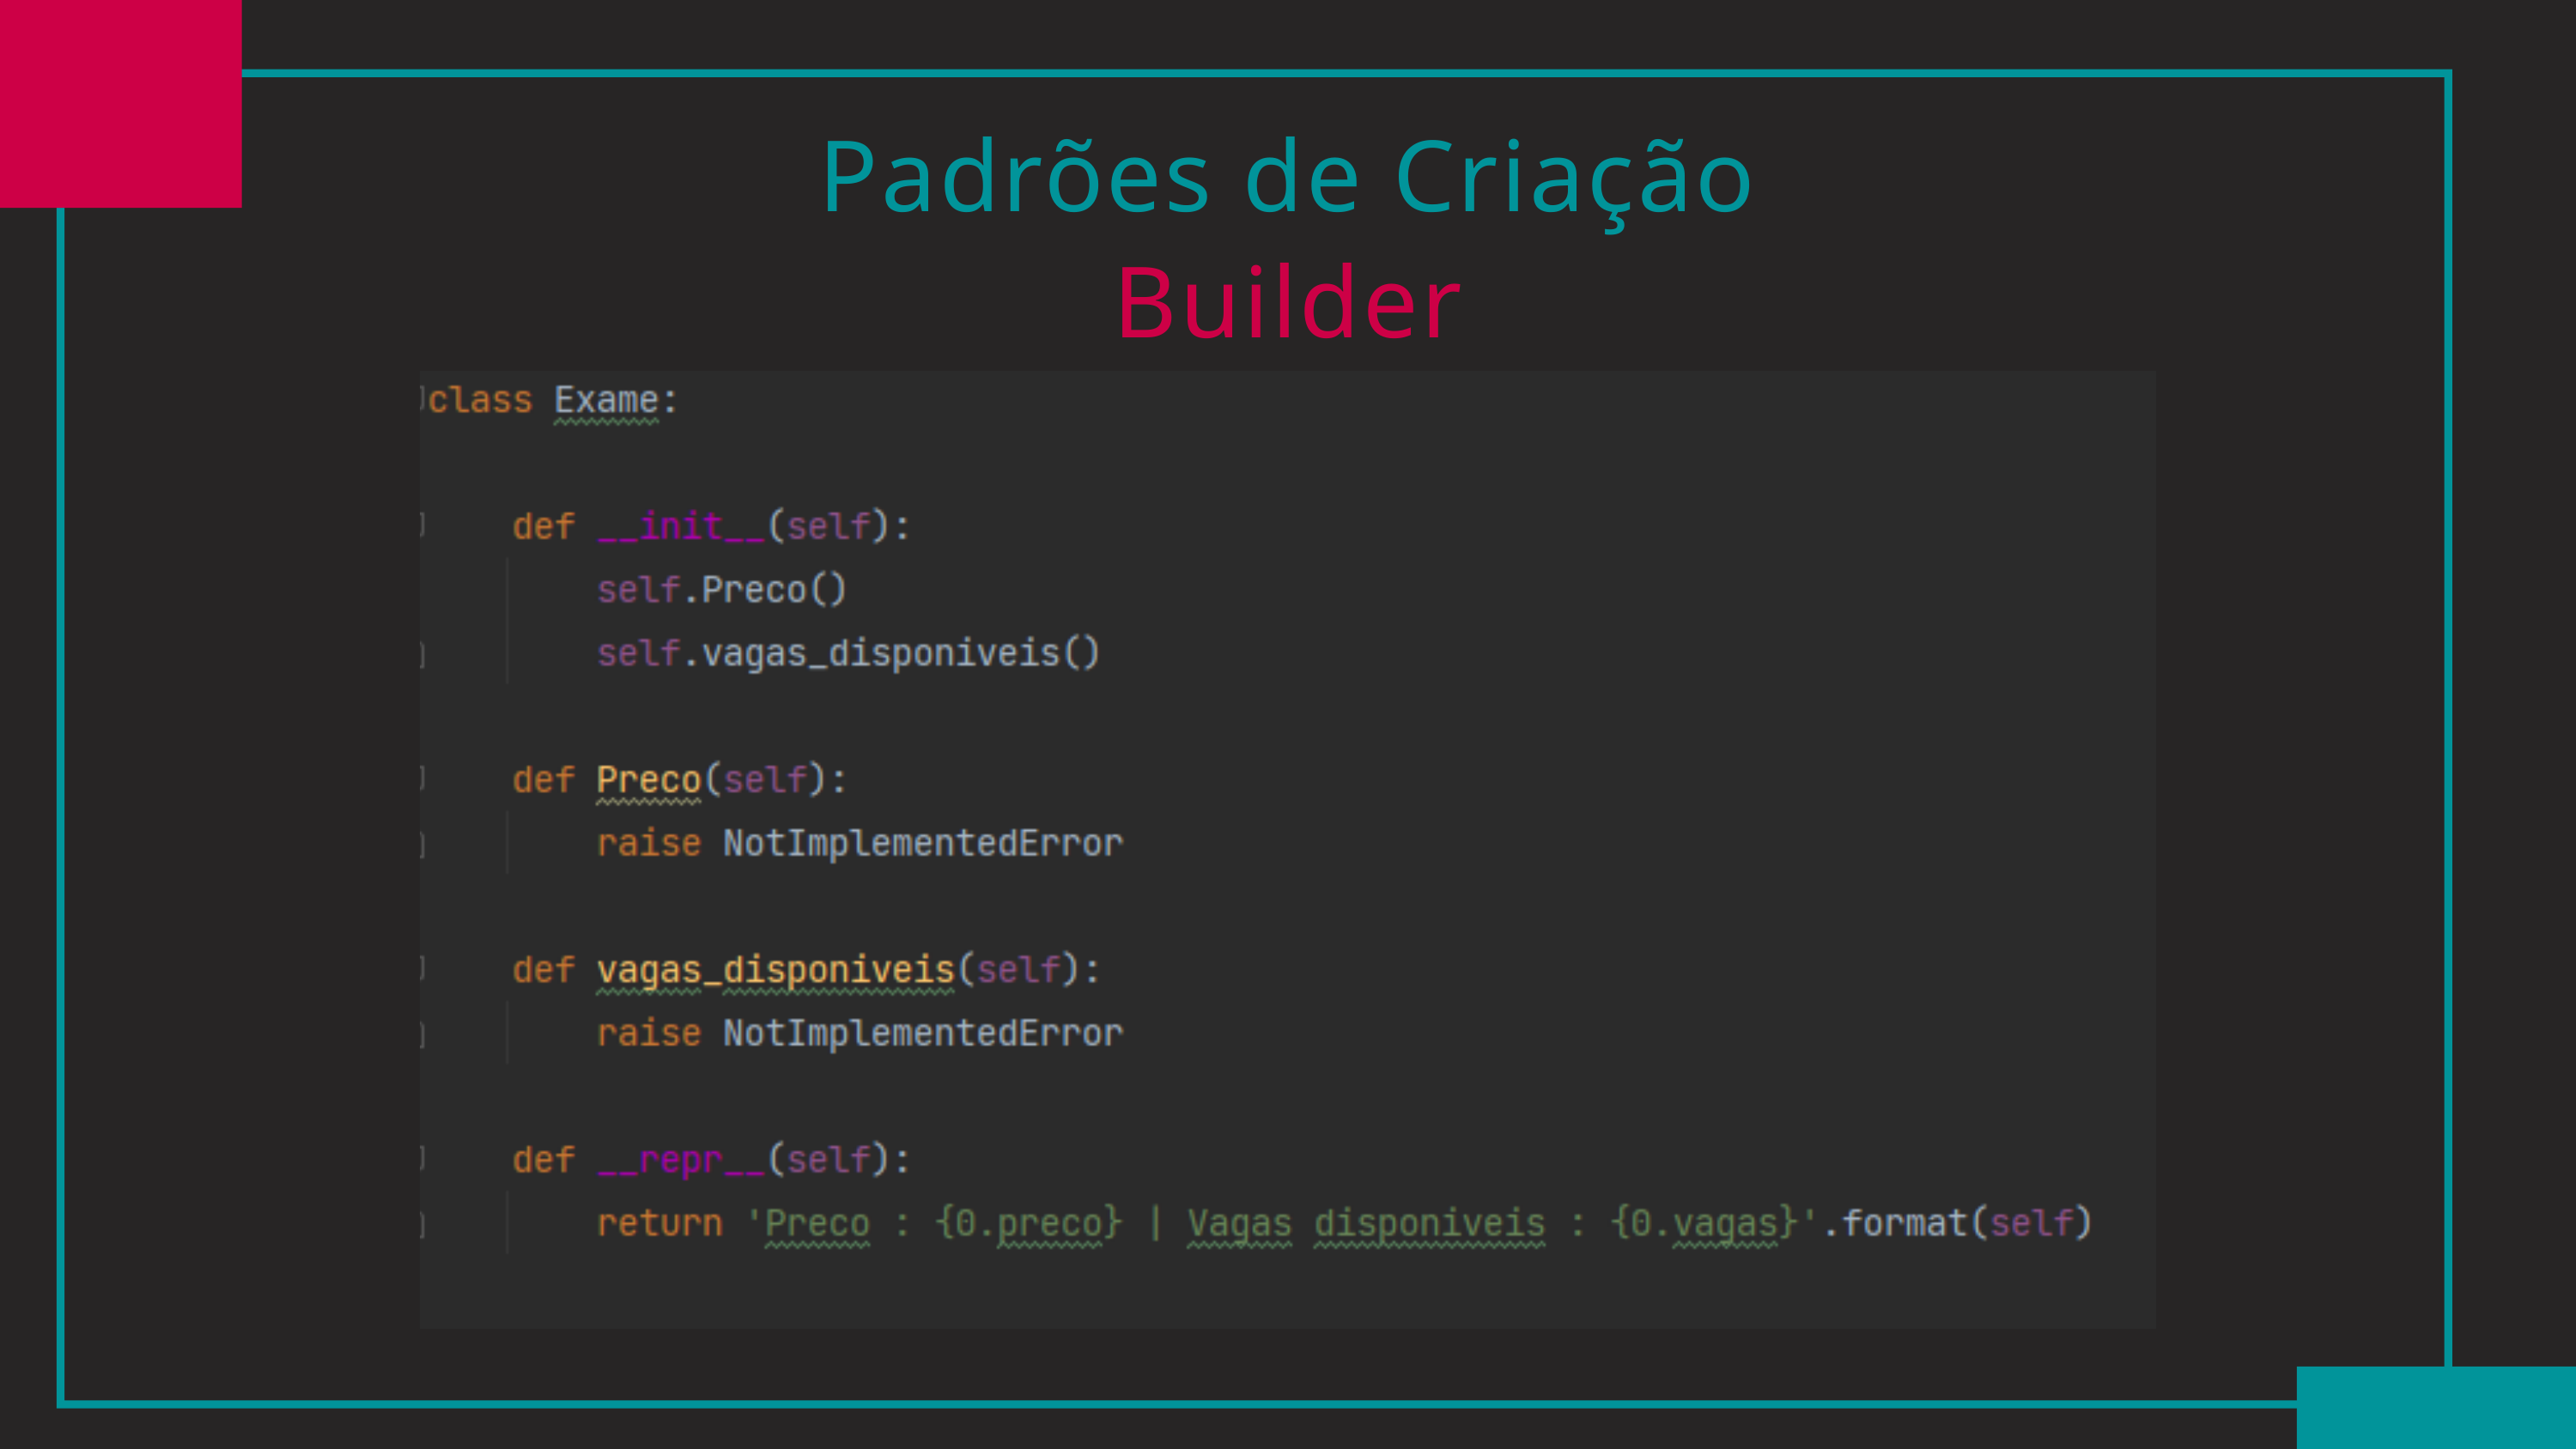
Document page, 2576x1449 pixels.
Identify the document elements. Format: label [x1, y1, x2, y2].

text_box [0, 0, 242, 209]
text_box [2296, 1366, 2576, 1449]
text_box [56, 69, 2452, 1409]
picture [420, 371, 2156, 1329]
